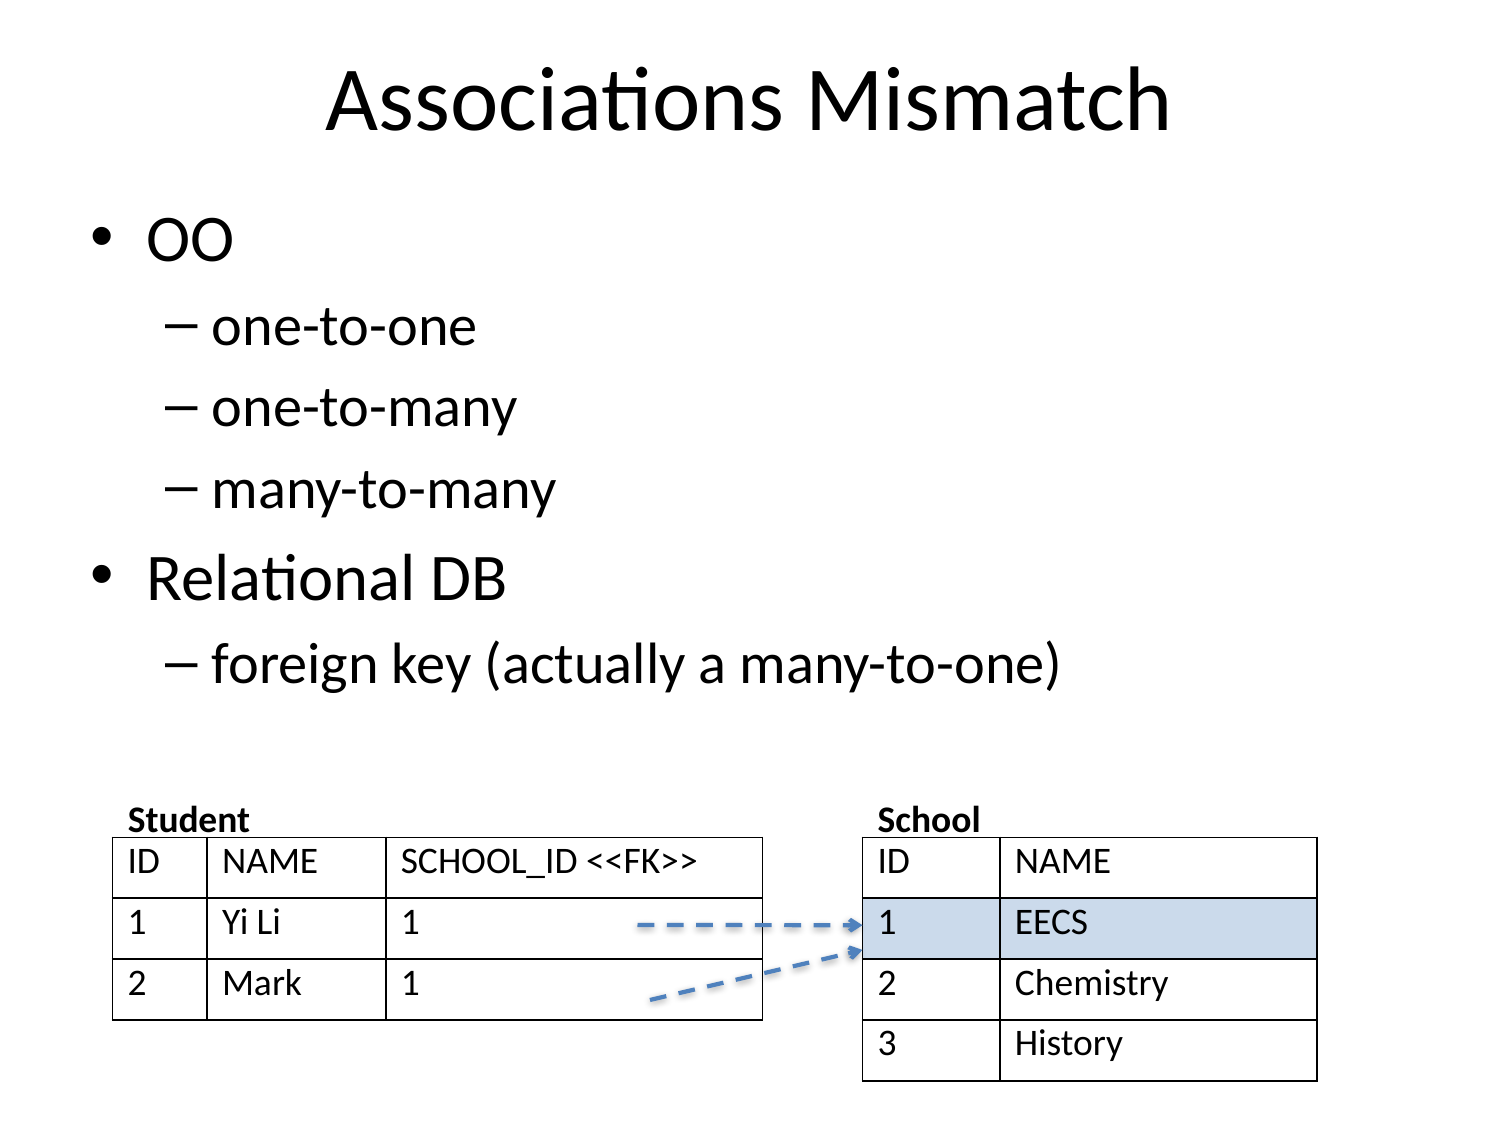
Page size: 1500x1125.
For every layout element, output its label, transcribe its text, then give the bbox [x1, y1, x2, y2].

table_header ID [863, 838, 999, 897]
table_header ID [113, 848, 206, 897]
table_cell History [1001, 1021, 1316, 1080]
table_cell EECS [1001, 899, 1316, 958]
table_header SCHOOL_ID <<FK>> [387, 838, 762, 897]
table_cell 1 [113, 899, 206, 958]
title Associations Mismatch [75, 0, 1425, 187]
table_header NAME [208, 838, 385, 897]
table_cell 1 [387, 960, 762, 1019]
table_cell Chemistry [1001, 960, 1316, 1019]
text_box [649, 949, 863, 1001]
table_cell 2 [863, 960, 999, 1019]
table_cell 1 [863, 899, 999, 958]
table_cell Yi Li [208, 899, 385, 958]
table_header NAME [1001, 838, 1316, 897]
table_cell 3 [863, 1021, 999, 1080]
table_cell Mark [208, 960, 385, 1019]
table_cell 2 [113, 960, 206, 1019]
table_cell 1 [387, 899, 762, 958]
list OO one-to-one one-to-many many-to-many Relational DB foreign key (actually a many-to-one) [75, 187, 1425, 930]
text_box School [862, 787, 996, 848]
text_box Student [113, 787, 266, 848]
